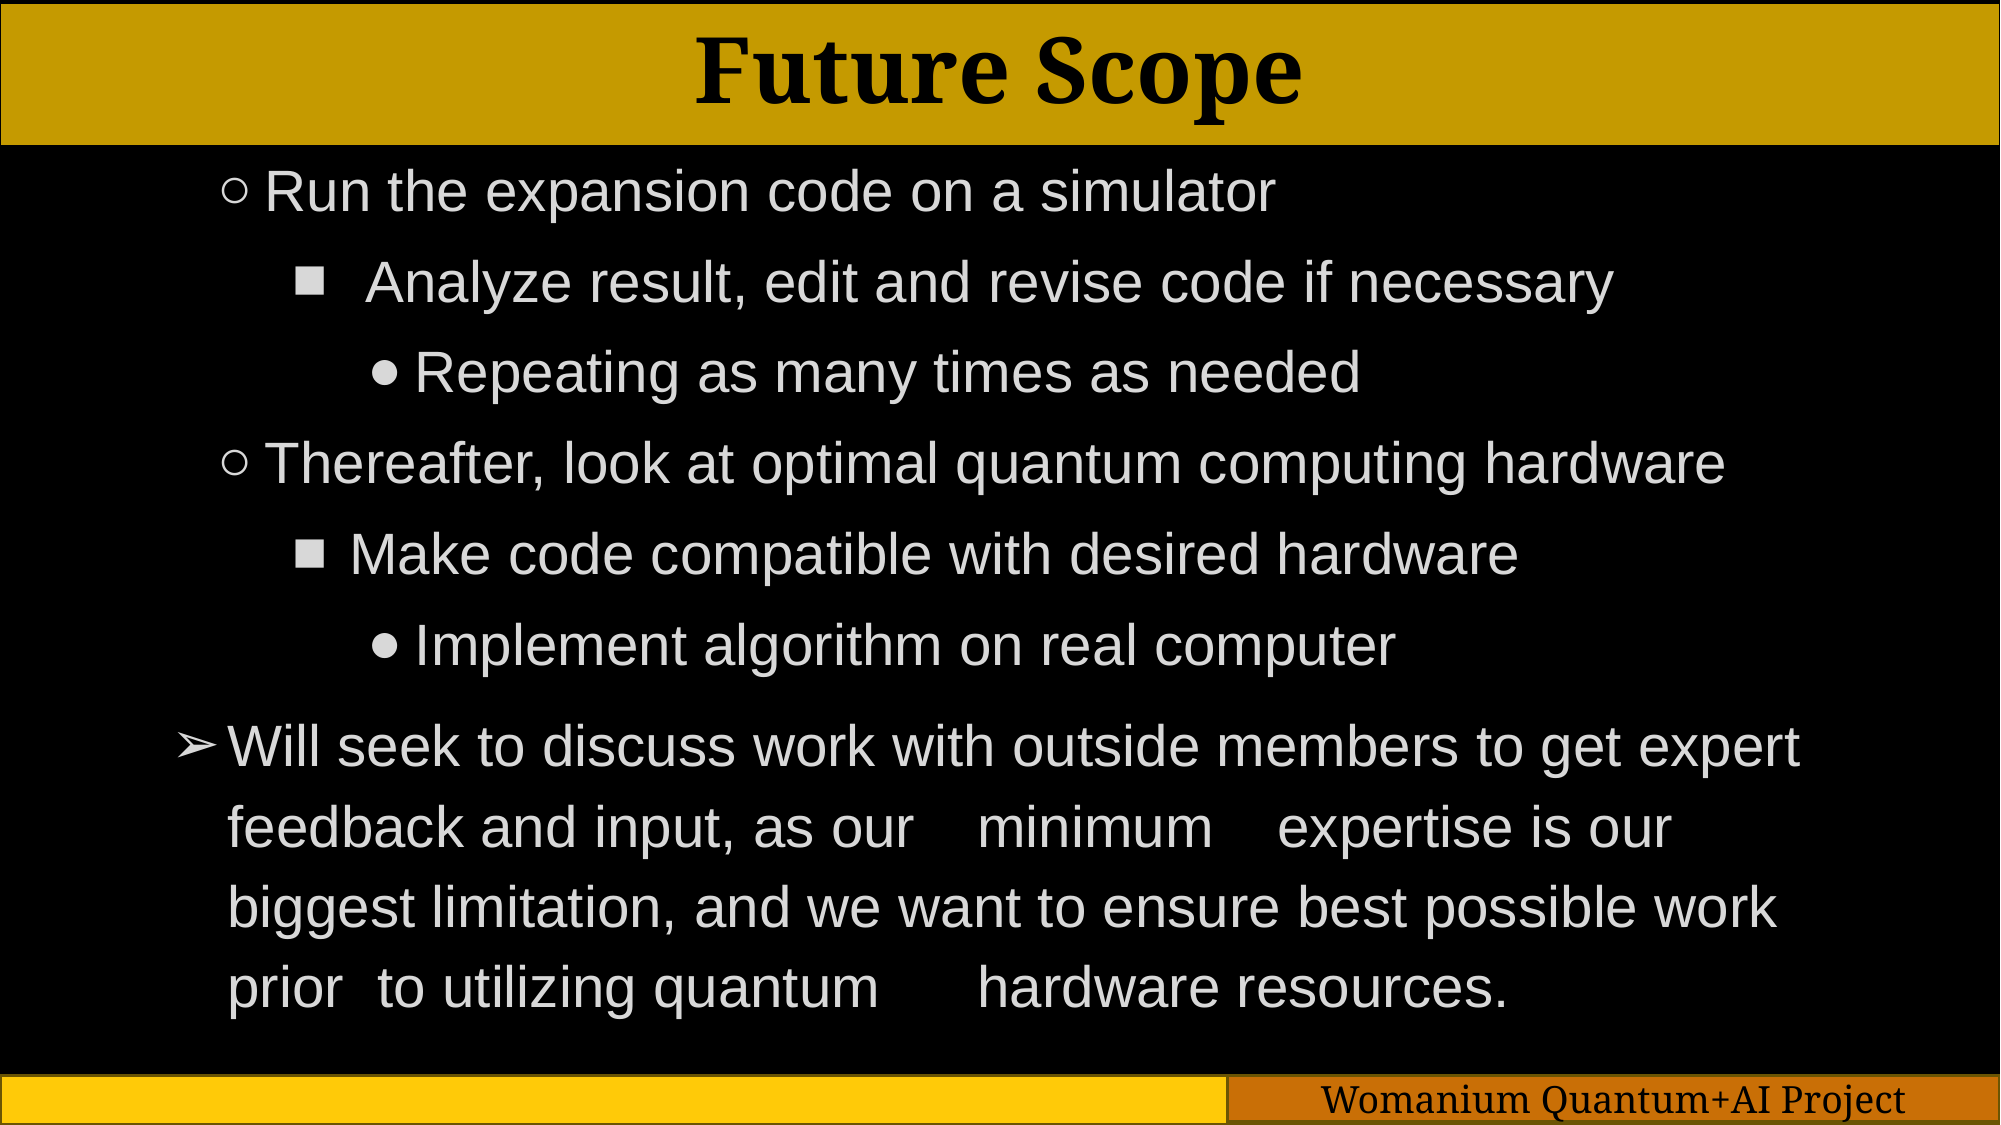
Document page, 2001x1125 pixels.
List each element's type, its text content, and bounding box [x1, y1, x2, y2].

text_box [0, 1075, 2000, 1125]
list Run the expansion code on a simulator Analyze result, edit and revise code if necessary Repeating as many times as needed Thereafter, look at optimal quantum computing hardware Make code compatible with desired hardware Implement algorithm on real computer Will seek to discuss work with outside members to get expert feedback and input, as our minimum expertise is our biggest limitation, and we want to ensure best possible work prior to utilizing quantum hardware resources. [137, 145, 1863, 1075]
text_box Womanium Quantum+AI Project [1227, 1075, 2000, 1122]
title Future Scope [0, 3, 2000, 146]
